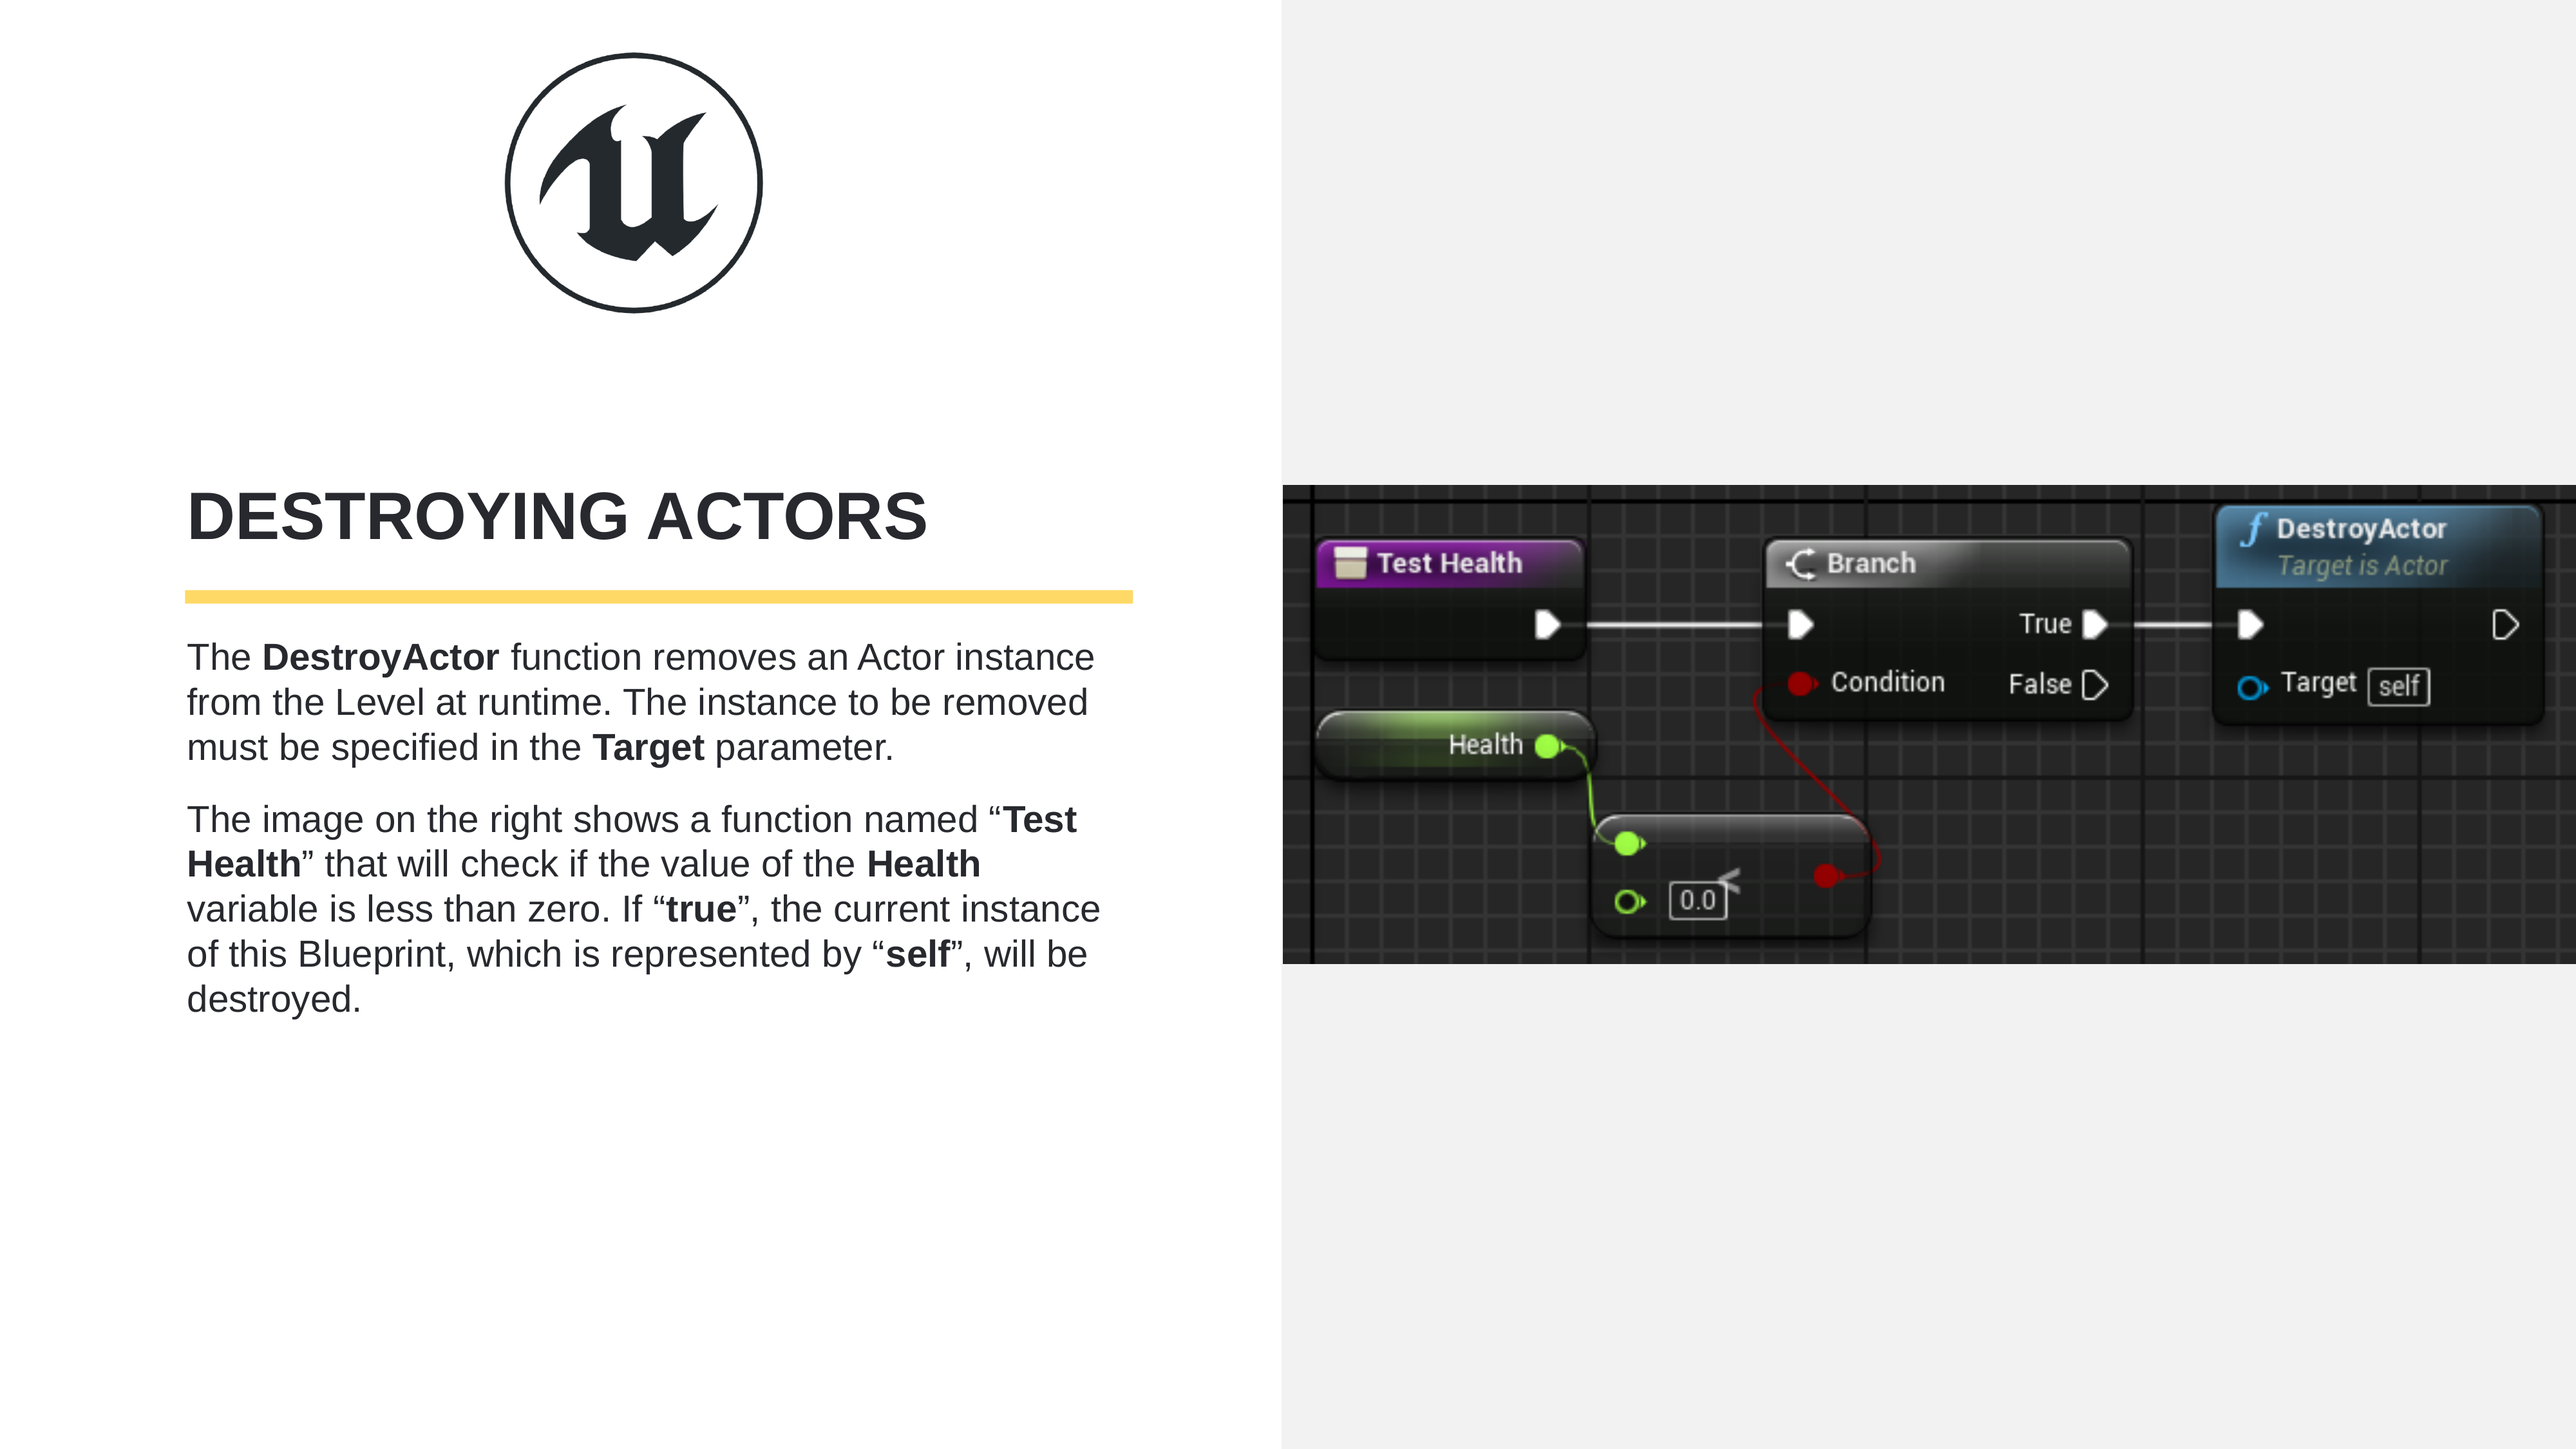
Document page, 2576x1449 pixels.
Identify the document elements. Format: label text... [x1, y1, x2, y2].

title Destroying actors [177, 97, 1133, 558]
picture [495, 43, 773, 97]
list The DestroyActor function removes an Actor instance from the Level at runtime. The instance to be removed must be specified in the Target parameter. The image on the right shows a function named “Test Health” that will check if the value of the Health variable is less than zero. If “true”, the current instance of this Blueprint, which is represented by “self”, will be destroyed. [177, 628, 1133, 1437]
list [1283, 485, 2576, 964]
